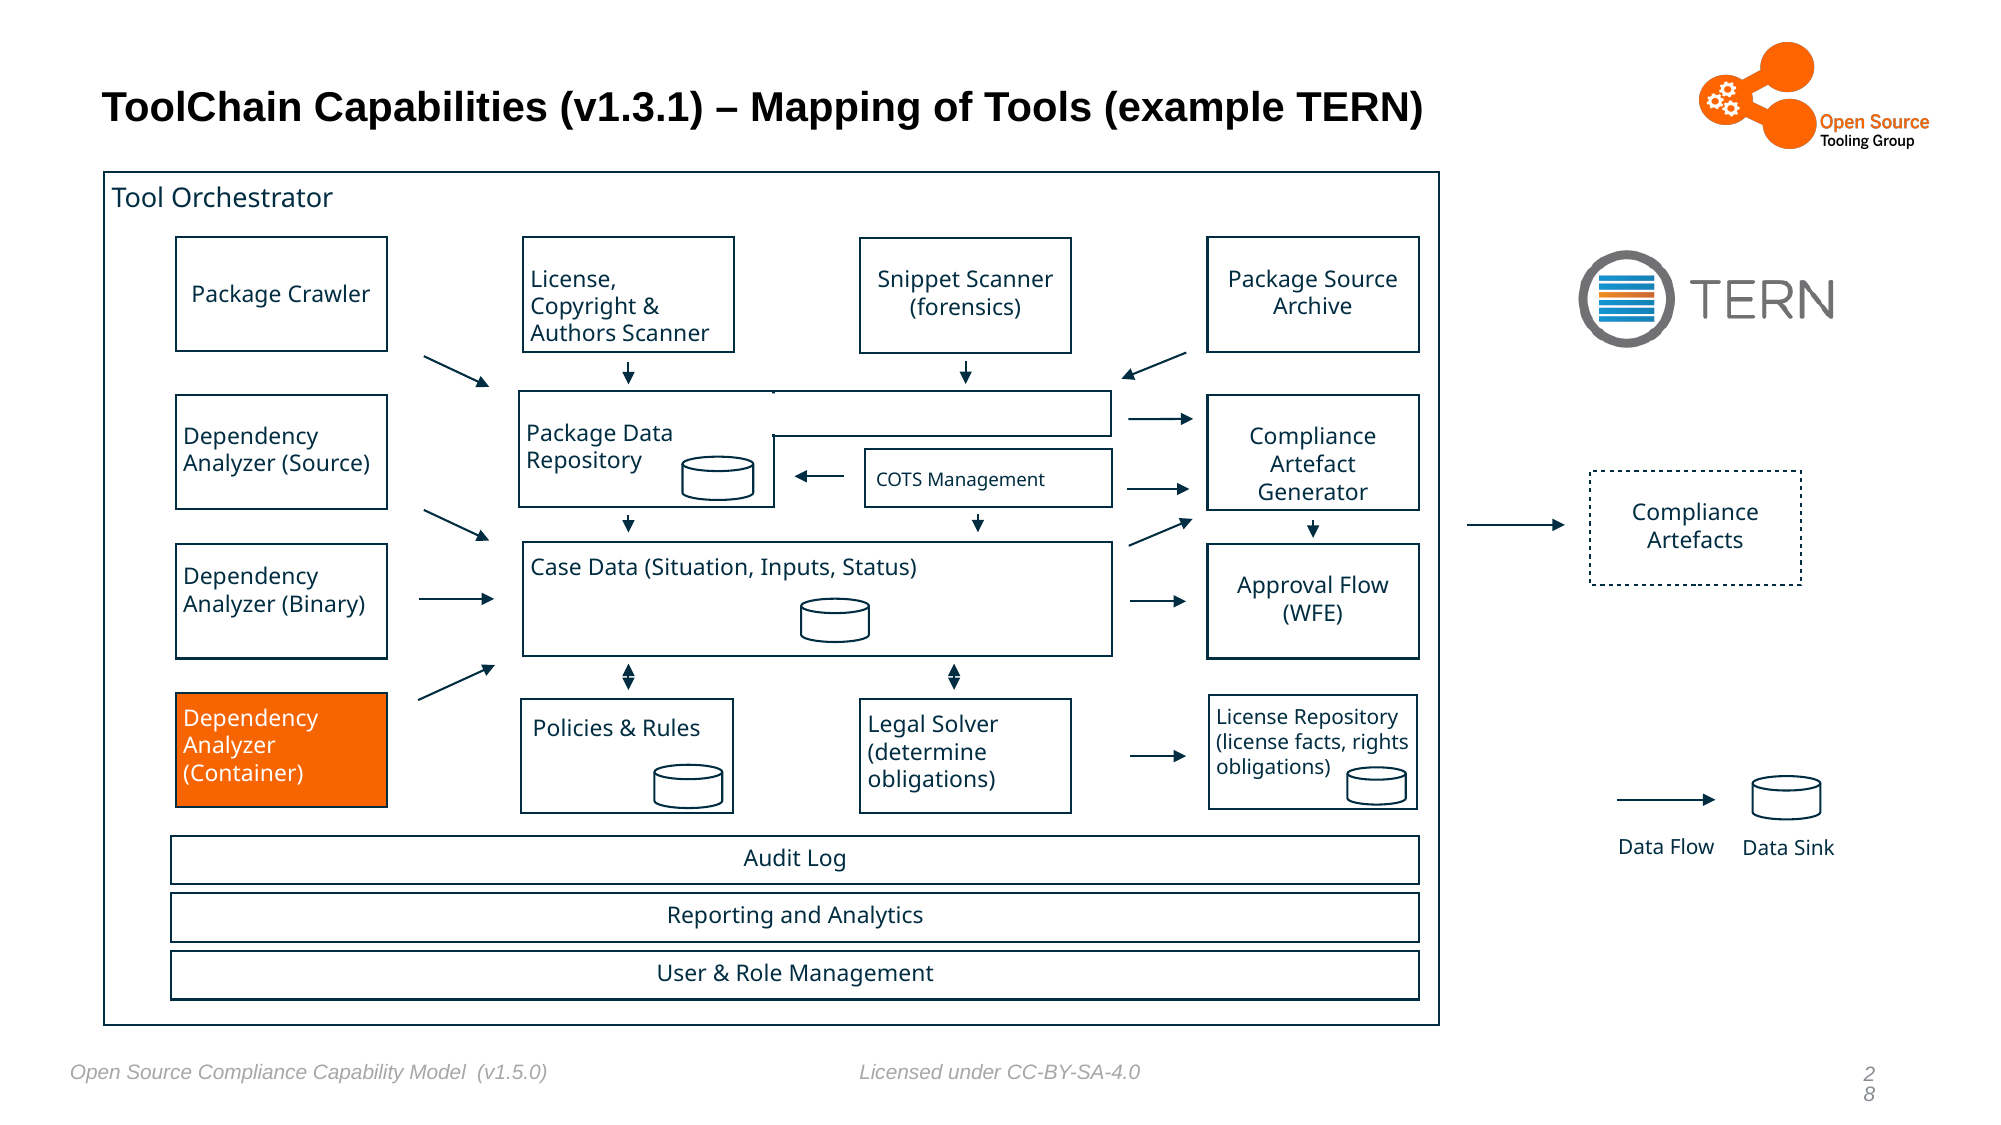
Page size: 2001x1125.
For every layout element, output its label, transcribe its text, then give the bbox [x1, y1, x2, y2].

title ToolChain Capabilities (v1.3.1) – Mapping of Tools (example TERN) [93, 58, 1707, 157]
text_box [518, 390, 774, 508]
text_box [1589, 470, 1802, 586]
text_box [1347, 767, 1406, 805]
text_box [522, 236, 735, 352]
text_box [1207, 237, 1419, 353]
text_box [654, 764, 723, 809]
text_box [1207, 394, 1419, 510]
slide_number 28 [1855, 1053, 1886, 1092]
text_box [171, 893, 1420, 947]
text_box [175, 394, 388, 510]
text_box Data Sink [1734, 827, 1843, 868]
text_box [171, 835, 1420, 889]
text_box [682, 456, 754, 501]
picture [1557, 231, 1857, 365]
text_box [175, 692, 388, 808]
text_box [171, 950, 1420, 1004]
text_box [175, 543, 388, 659]
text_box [103, 172, 1697, 1026]
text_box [175, 236, 388, 352]
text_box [800, 598, 870, 643]
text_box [859, 698, 1072, 814]
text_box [522, 541, 1112, 657]
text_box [1752, 775, 1821, 820]
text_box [864, 448, 1113, 508]
picture [1699, 42, 1929, 149]
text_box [859, 237, 1072, 353]
text_box Data Flow [1697, 826, 1722, 867]
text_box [1207, 543, 1419, 659]
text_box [1208, 695, 1418, 814]
text_box [1697, 793, 1716, 806]
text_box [521, 698, 737, 814]
